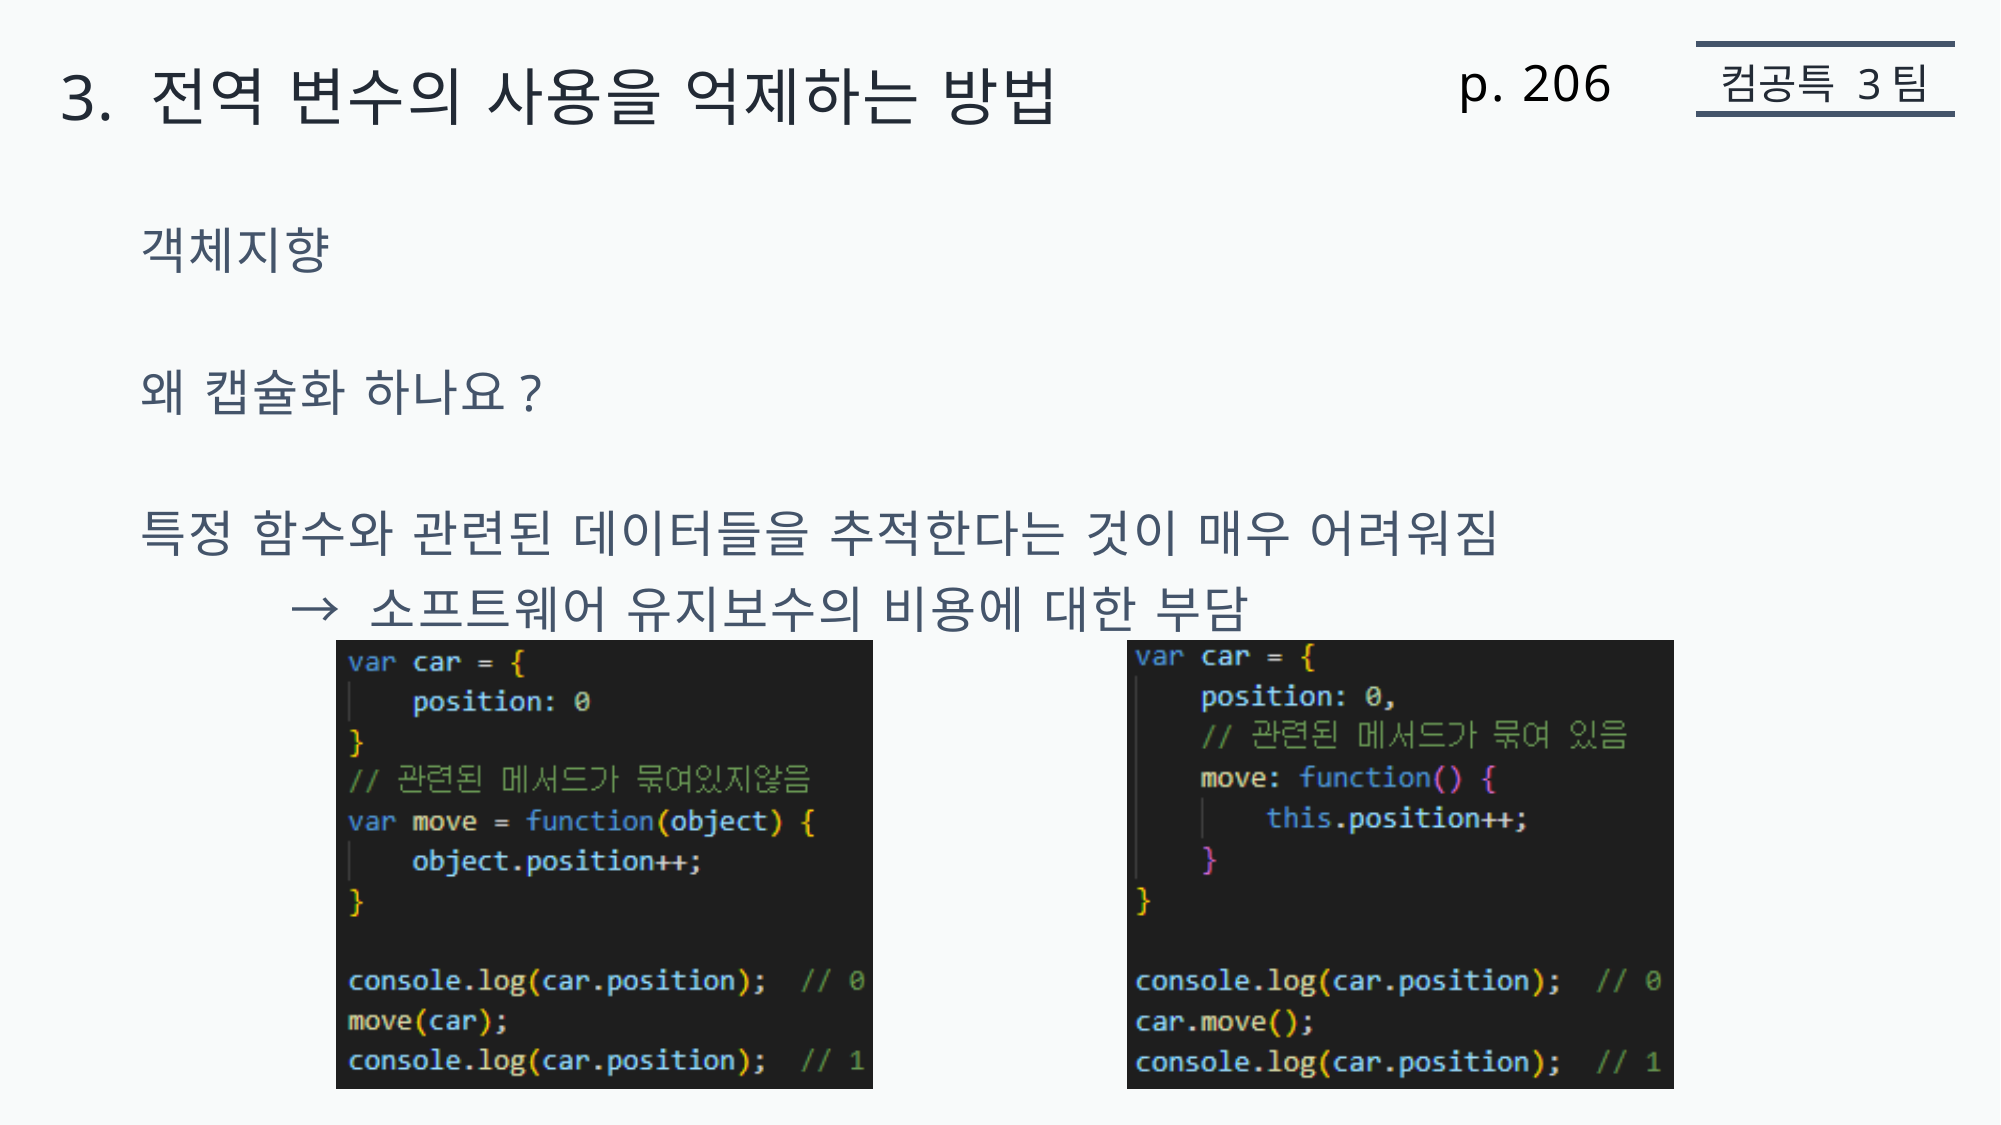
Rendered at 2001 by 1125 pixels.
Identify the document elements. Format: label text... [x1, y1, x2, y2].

text_box 왜 캡슐화 하나요? [125, 353, 1878, 429]
picture [336, 640, 873, 1089]
text_box p. 206 [1443, 43, 1639, 119]
text_box 3. 전역 변수의 사용을 억제하는 방법 [45, 50, 1128, 141]
text_box 컴공특 3팀 [1695, 50, 1955, 114]
text_box 특정 함수와 관련된 데이터들을 추적한다는 것이 매우 어려워짐 [125, 495, 1878, 571]
picture [1127, 640, 1674, 1089]
text_box → 소프트웨어 유지보수의 비용에 대한 부담 [125, 571, 1878, 646]
text_box 객체지향 [125, 212, 1878, 288]
